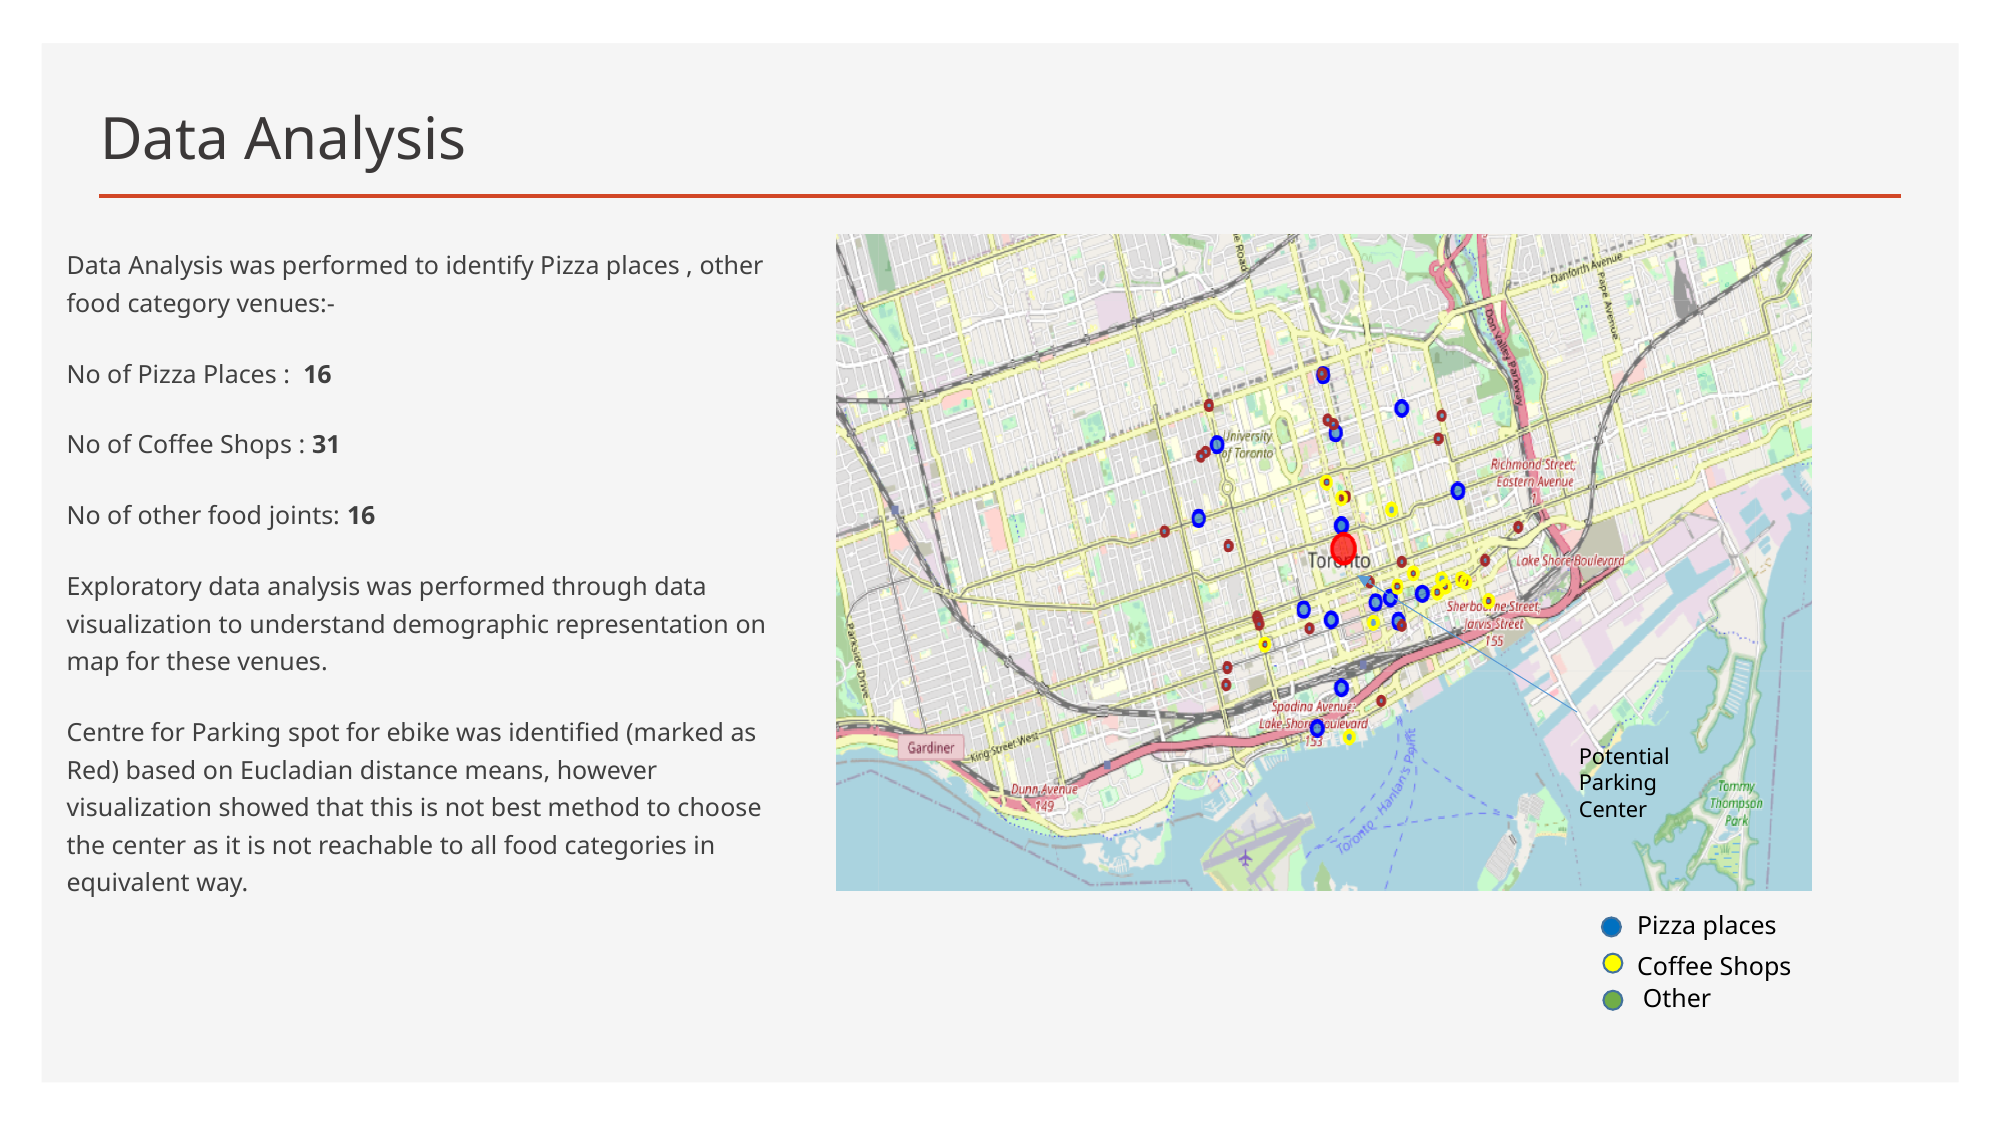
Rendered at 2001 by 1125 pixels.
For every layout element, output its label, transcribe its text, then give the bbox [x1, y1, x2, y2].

title Data Analysis [85, 73, 1214, 179]
text_box Other [1628, 975, 1870, 1020]
text_box Coffee Shops [1622, 942, 1864, 988]
list Data Analysis was performed to identify Pizza places , other food category venues:- No of Pizza Places : 16 No of Coffee Shops : 31 No of other food joints: 16 Exploratory data analysis was performed through data visualization to understand demographic representation on map for these venues. Centre for Parking spot for ebike was identified (marked as Red) based on Eucladian distance means, however visualization showed that this is not best method to choose the center as it is not reachable to all food categories in equivalent way. [51, 234, 800, 1021]
text_box Pizza places [1622, 901, 1864, 942]
text_box [1602, 989, 1624, 1011]
text_box [1600, 916, 1622, 938]
picture [836, 234, 1812, 891]
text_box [1357, 575, 1578, 713]
text_box [1602, 952, 1622, 974]
